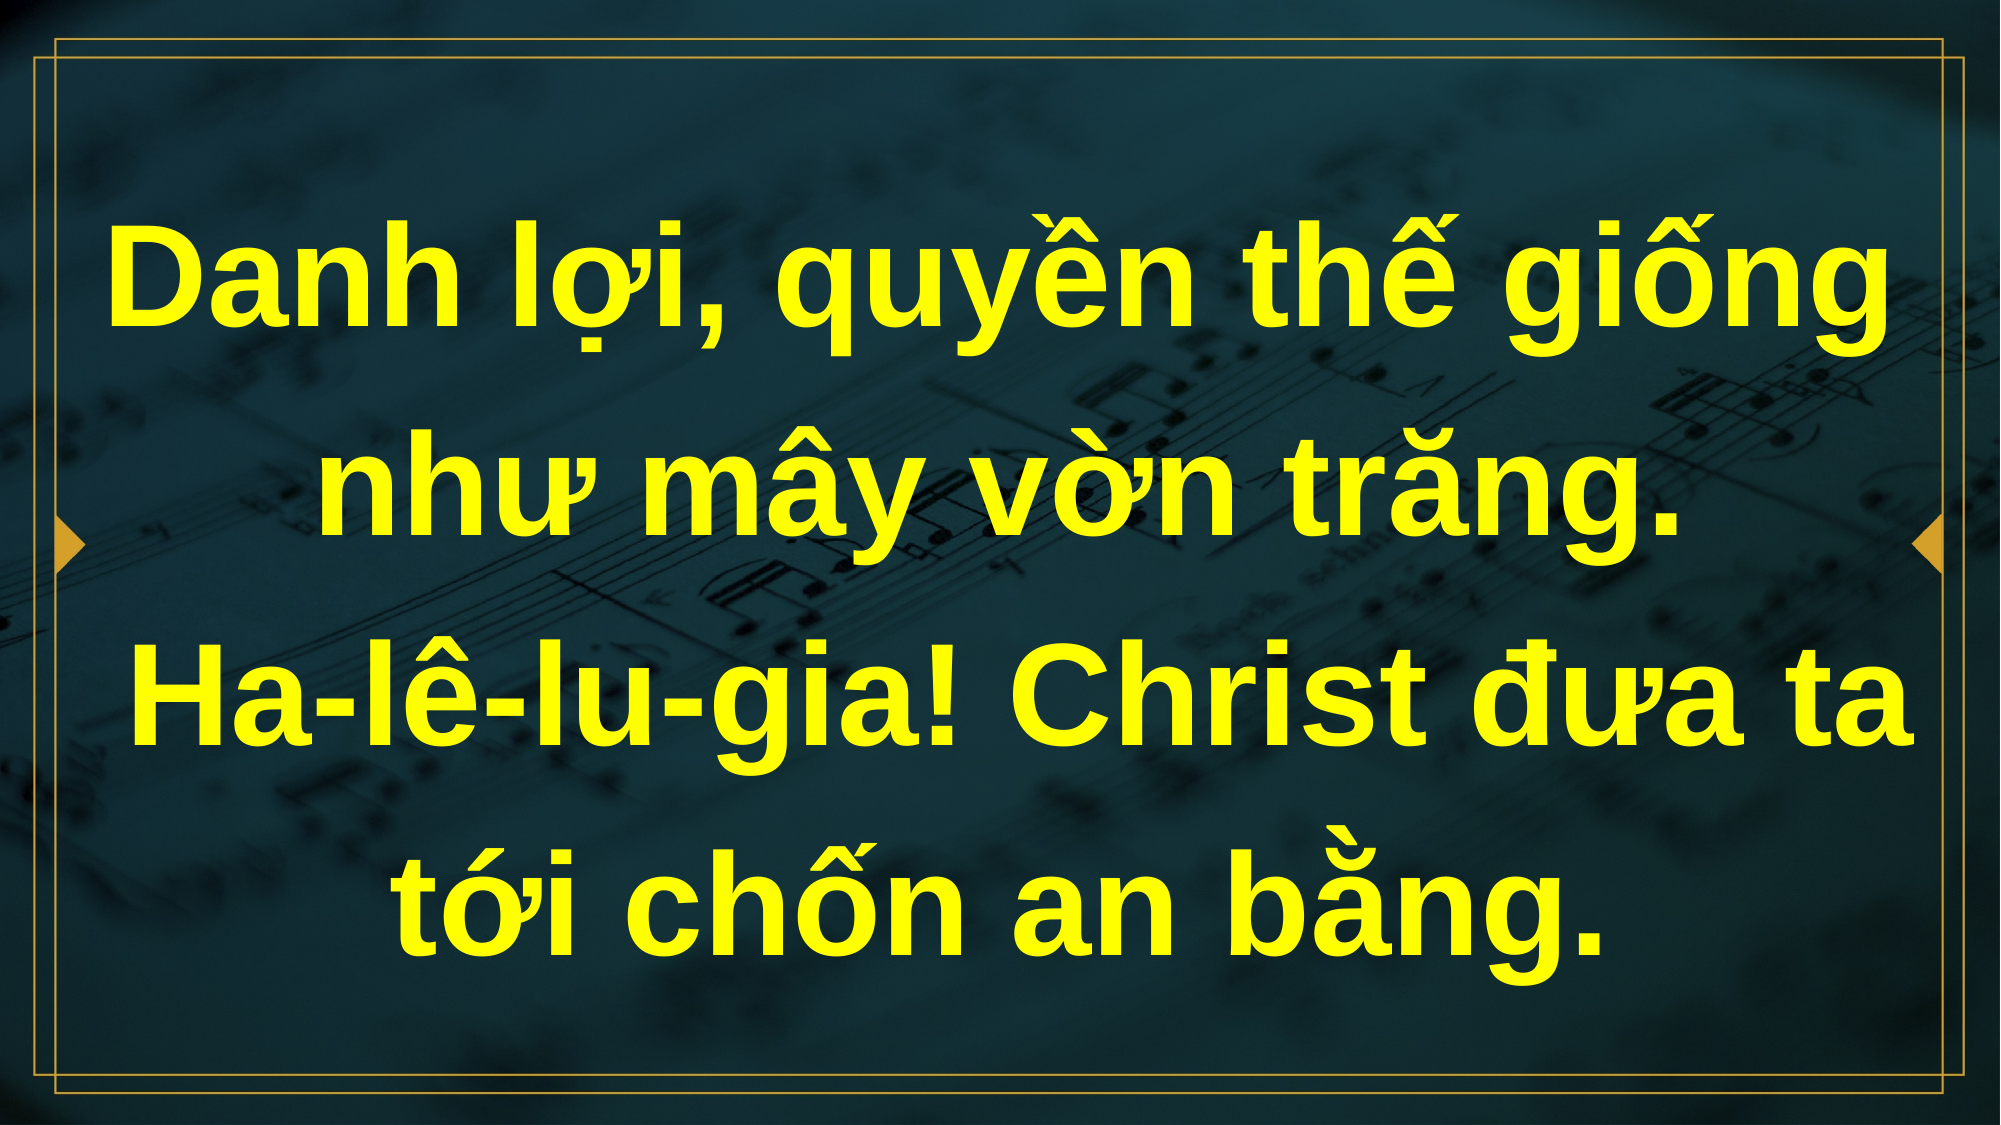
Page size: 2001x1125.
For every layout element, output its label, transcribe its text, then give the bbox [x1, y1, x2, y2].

title Danh lợi, quyền thế giống như mây vờn trăng. Ha-lê-lu-gia! Christ đưa ta tới chốn an bằng. [55, 53, 1945, 1077]
picture [0, 0, 2000, 1125]
